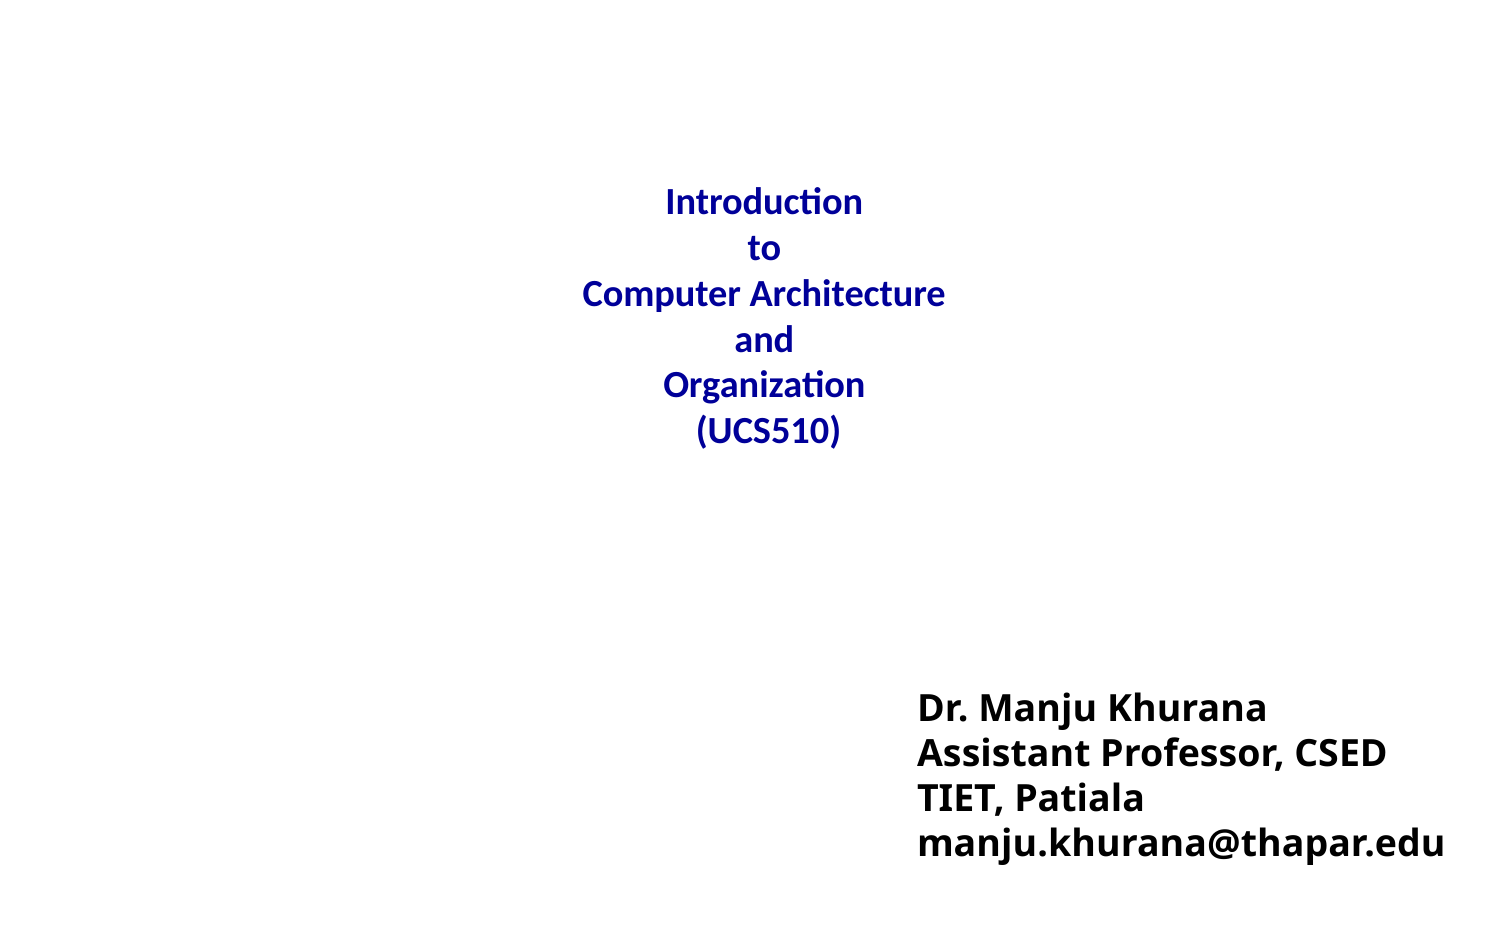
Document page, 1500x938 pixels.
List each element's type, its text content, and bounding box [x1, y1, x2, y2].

title Introduction to Computer Architecture and Organization (UCS510) [37, 166, 1500, 461]
text_box Dr. Manju Khurana Assistant Professor, CSED TIET, Patiala manju.khurana@thapar.edu [902, 677, 1500, 872]
